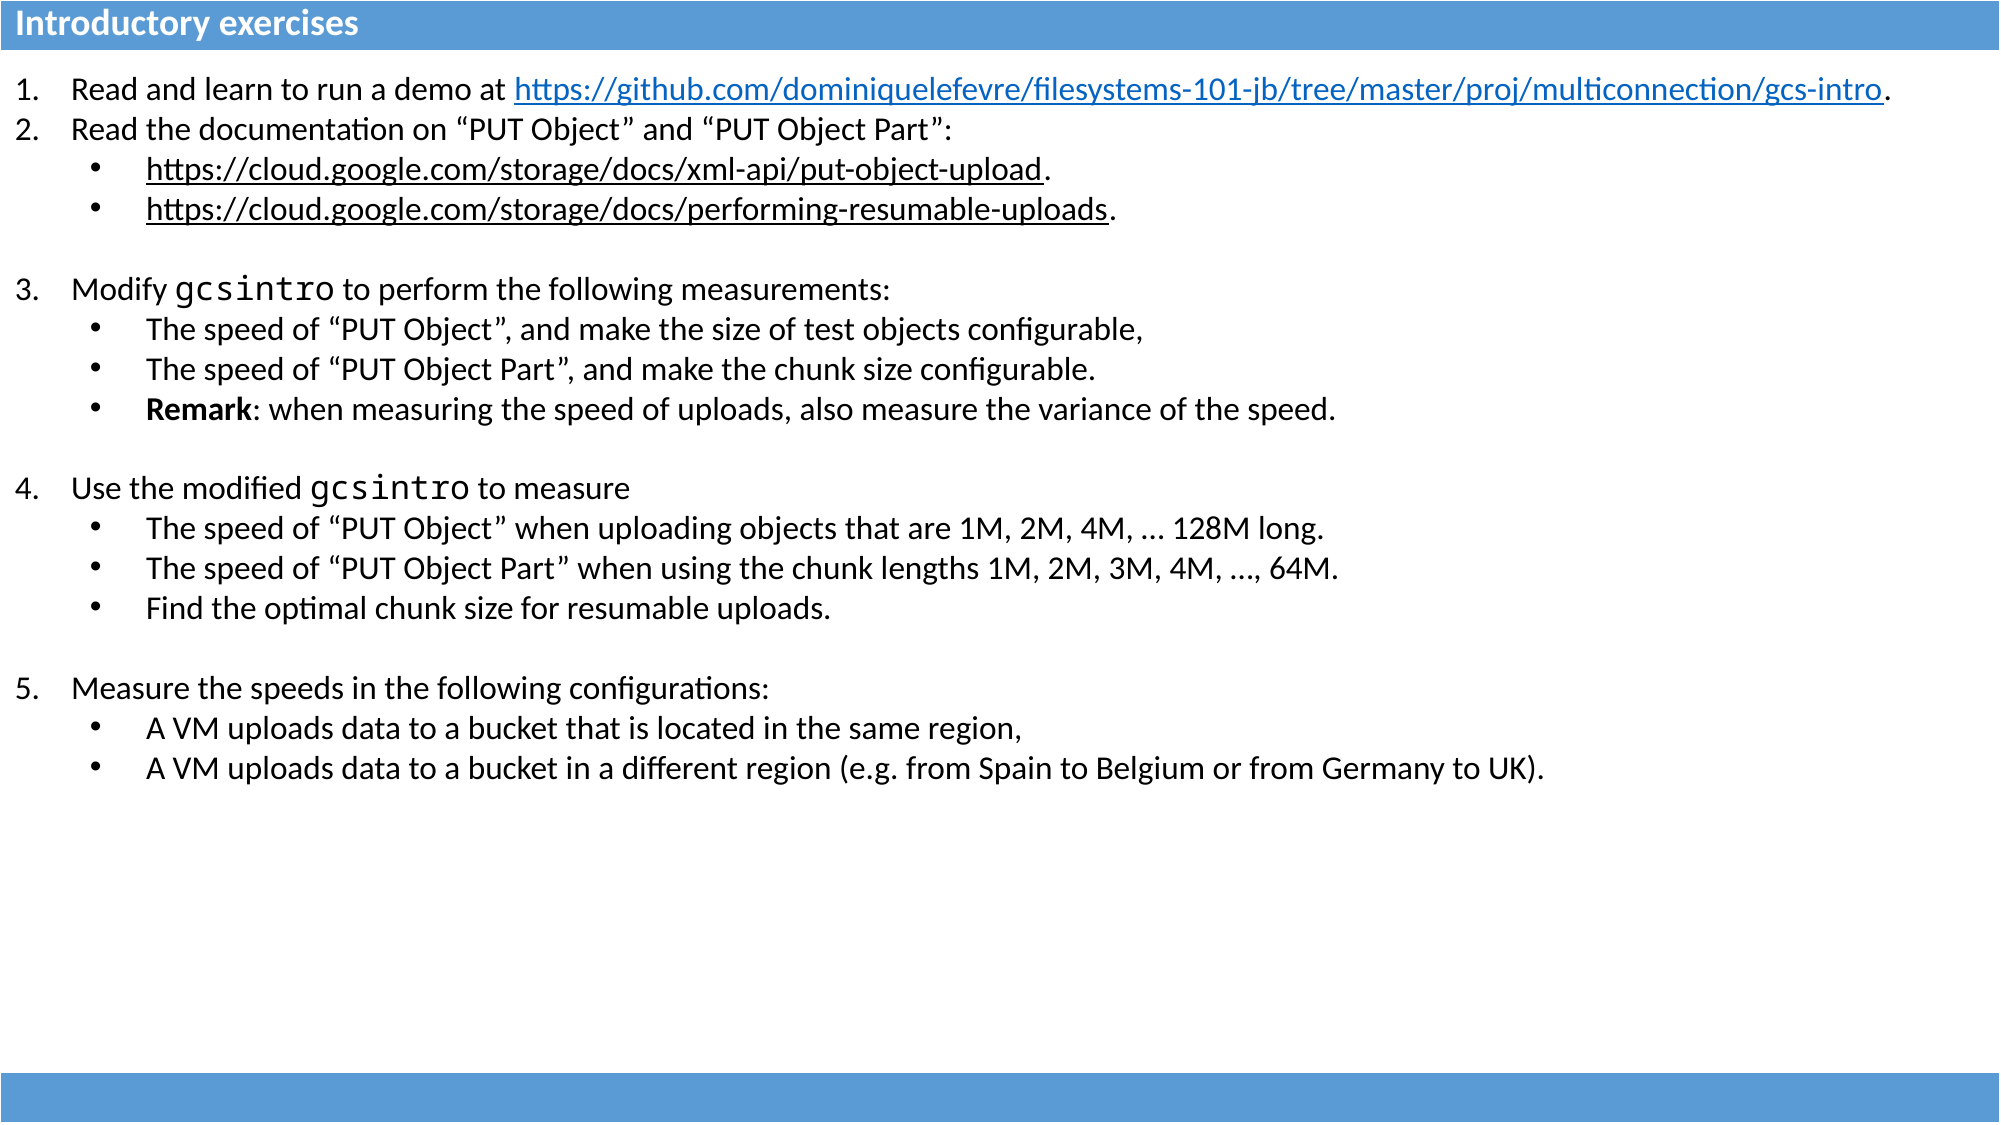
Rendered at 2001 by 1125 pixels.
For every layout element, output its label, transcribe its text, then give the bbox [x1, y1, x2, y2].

table_header [1, 1073, 1999, 1122]
table_header Introductory exercises [1, 1, 1999, 50]
text_box Read and learn to run a demo at https://github.com/dominiquelefevre/filesystems-101-jb/tree/master/proj/multiconnection/gcs-intro. Read the documentation on “PUT Object” and “PUT Object Part”: https://cloud.google.com/storage/docs/xml-api/put-object-upload. https://cloud.google.com/storage/docs/performing-resumable-uploads. Modify gcsintro to perform the following measurements: The speed of “PUT Object”, and make the size of test objects configurable, The speed of “PUT Object Part”, and make the chunk size configurable. Remark: when measuring the speed of uploads, also measure the variance of the speed. Use the modified gcsintro to measure The speed of “PUT Object” when uploading objects that are 1M, 2M, 4M, … 128M long. The speed of “PUT Object Part” when using the chunk lengths 1M, 2M, 3M, 4M, …, 64M. Find the optimal chunk size for resumable uploads. Measure the speeds in the following configurations: A VM uploads data to a bucket that is located in the same region, A VM uploads data to a bucket in a different region (e.g. from Spain to Belgium or from Germany to UK). [0, 59, 2000, 794]
